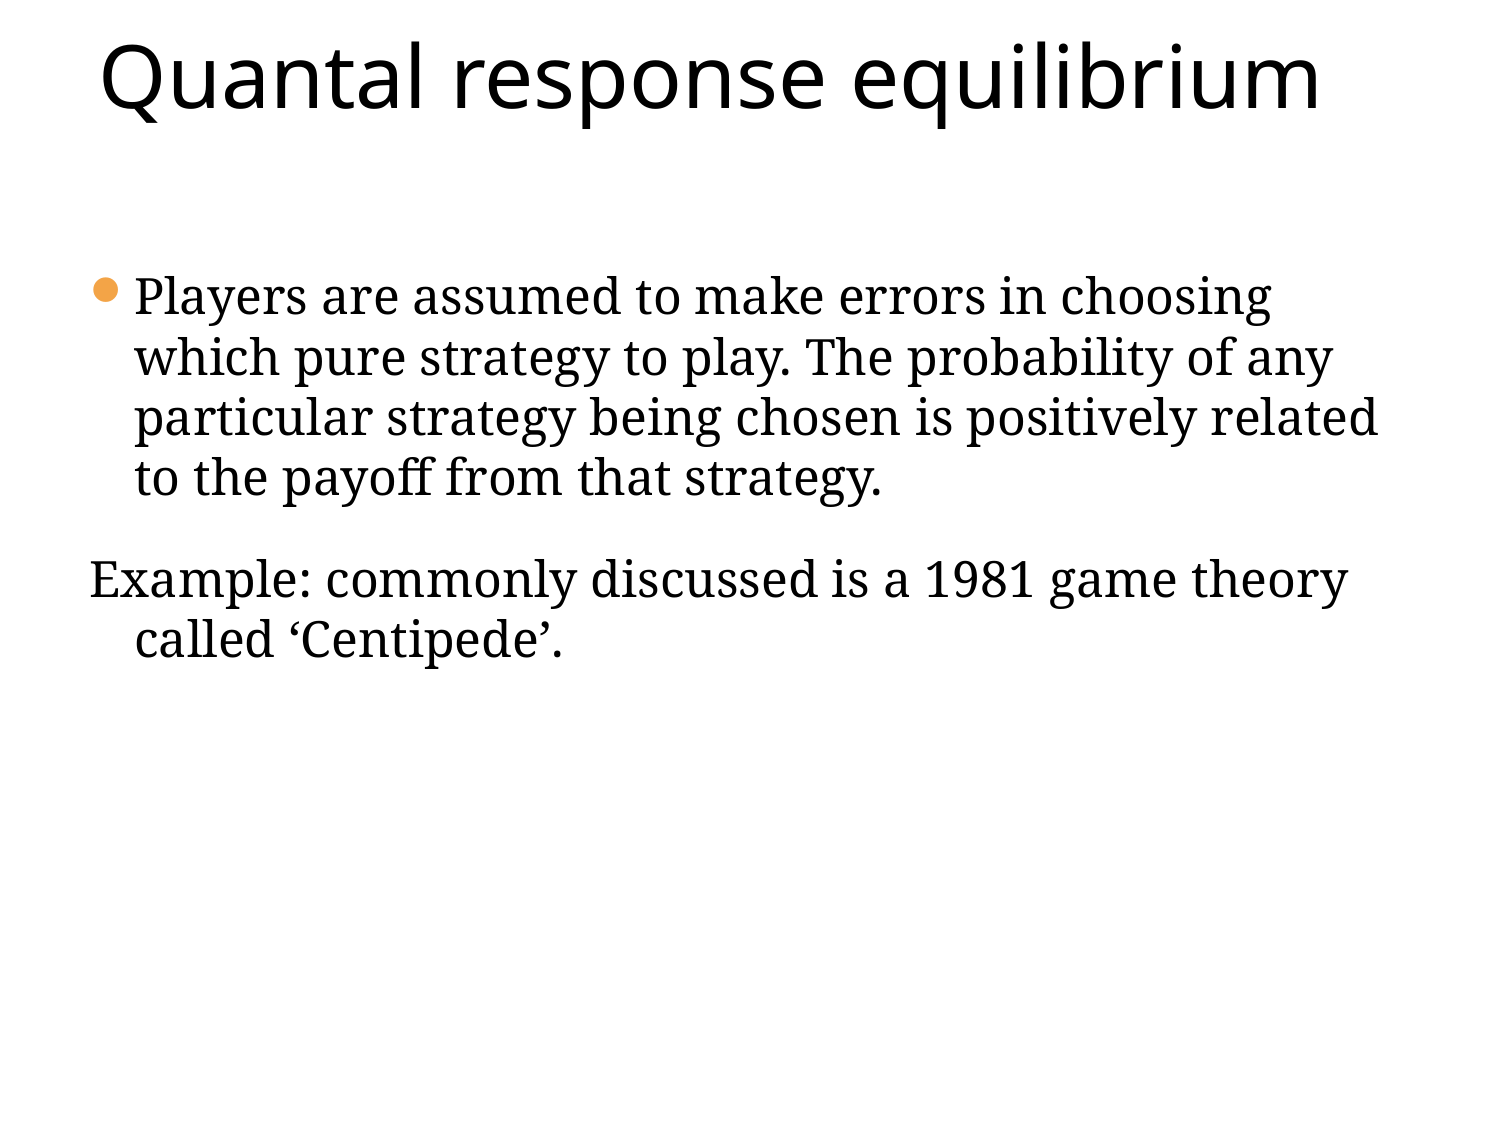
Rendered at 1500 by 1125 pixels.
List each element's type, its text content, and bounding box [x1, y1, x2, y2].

title Quantal response equilibrium [75, 24, 1425, 150]
text_box Players are assumed to make errors in choosing which pure strategy to play. The probability of any particular strategy being chosen is positively related to the payoff from that strategy. Example: commonly discussed is a 1981 game theory called ‘Centipede’. [74, 249, 1425, 1015]
